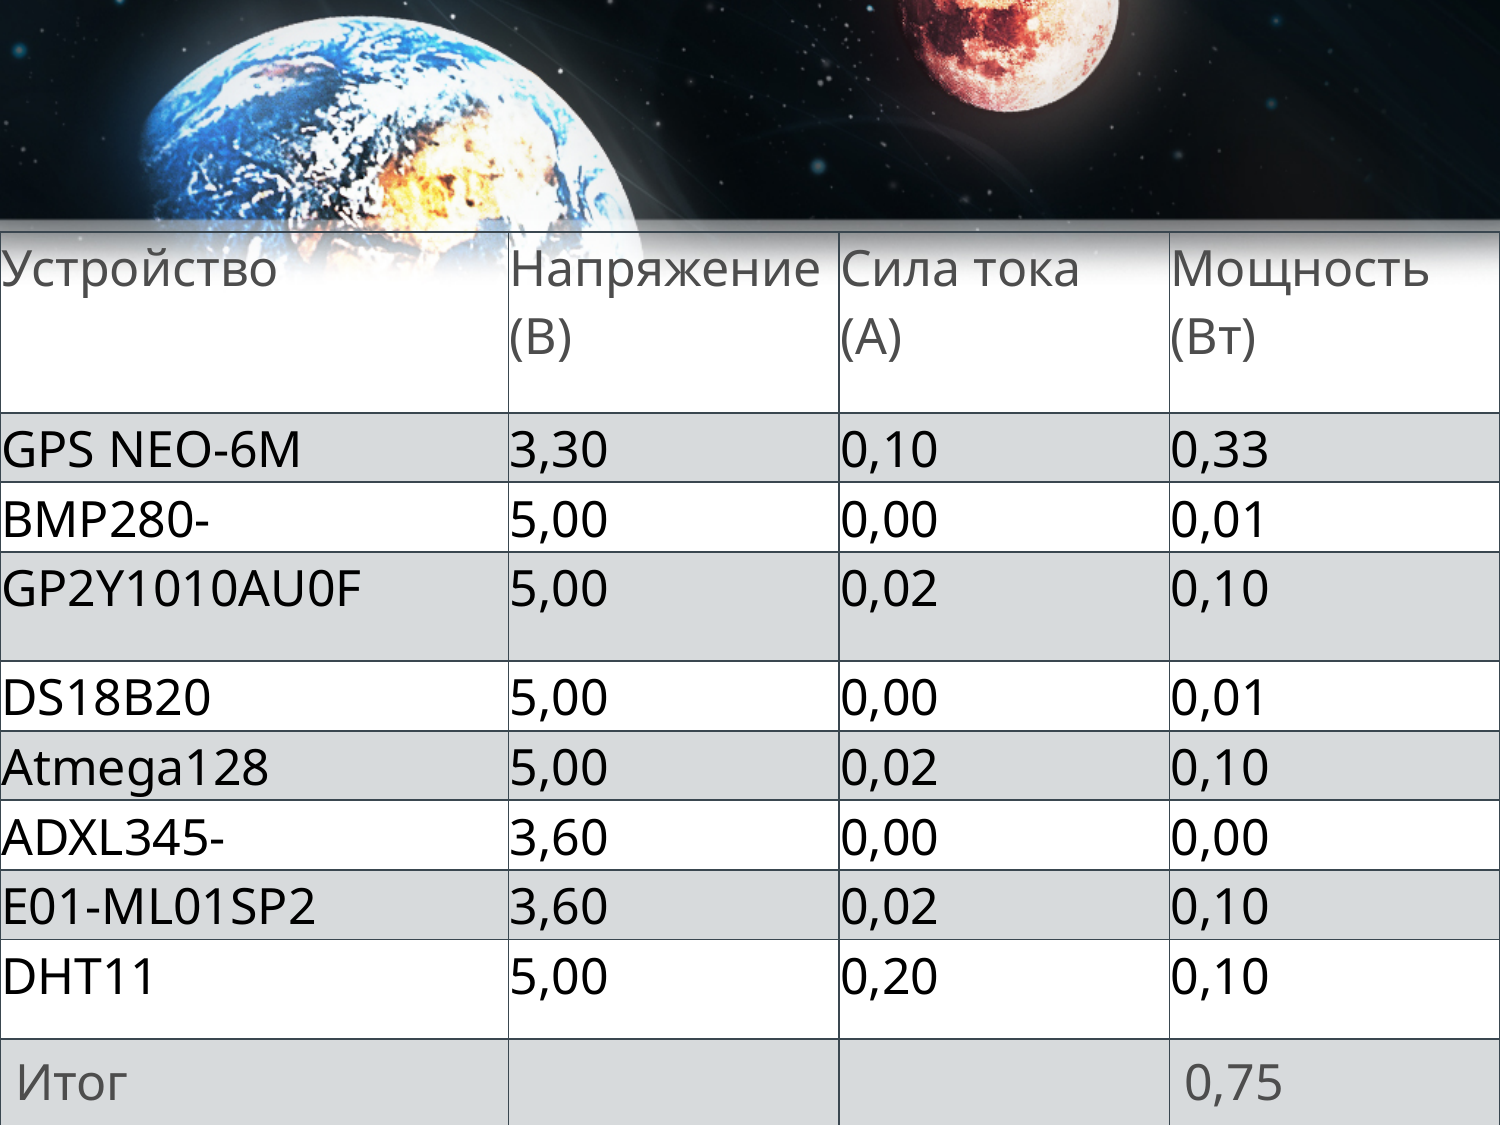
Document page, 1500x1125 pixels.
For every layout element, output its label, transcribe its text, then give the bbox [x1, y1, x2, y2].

table_header Мощность (Вт) [1170, 233, 1499, 412]
table_cell [509, 1040, 838, 1125]
table_cell 5,00 [509, 662, 838, 730]
table_cell 5,00 [509, 732, 838, 799]
table_cell E01-ML01SP2 [1, 871, 508, 939]
table_cell 3,30 [509, 414, 838, 481]
table_header Устройство [1, 233, 508, 412]
table_cell 0,02 [840, 732, 1169, 799]
picture [0, 0, 1500, 231]
table_cell 0,10 [1170, 871, 1499, 939]
table_cell 5,00 [509, 940, 838, 1038]
table_cell Итог [1, 1040, 508, 1125]
table_cell [840, 1040, 1169, 1125]
table_cell ADXL345- [1, 801, 508, 869]
table_cell 0,10 [1170, 940, 1499, 1038]
table_cell 0,00 [1170, 801, 1499, 869]
table_cell 0,02 [840, 871, 1169, 939]
table_cell Atmega128 [1, 732, 508, 799]
table_cell BMP280- [1, 483, 508, 551]
table_cell GP2Y1010AU0F [1, 553, 508, 660]
table_cell 0,01 [1170, 483, 1499, 551]
table_cell 0,00 [840, 662, 1169, 730]
table_cell 0,10 [1170, 732, 1499, 799]
table_cell 0,20 [840, 940, 1169, 1038]
table_cell 0,02 [840, 553, 1169, 660]
table_cell 3,60 [509, 871, 838, 939]
table_header Сила тока (А) [840, 233, 1169, 412]
table_cell 0,00 [840, 801, 1169, 869]
table_cell 0,01 [1170, 662, 1499, 730]
table_cell 5,00 [509, 553, 838, 660]
table_cell GPS NEO-6M [1, 414, 508, 481]
table_cell DHT11 [1, 940, 508, 1038]
table_cell 0,00 [840, 483, 1169, 551]
table_cell 0,10 [1170, 553, 1499, 660]
table_cell 0,10 [840, 414, 1169, 481]
table_cell DS18B20 [1, 662, 508, 730]
table_cell 0,75 [1170, 1040, 1499, 1125]
table_cell 5,00 [509, 483, 838, 551]
table_cell 0,33 [1170, 414, 1499, 481]
table_cell 3,60 [509, 801, 838, 869]
table_header Напряжение (В) [509, 233, 838, 412]
